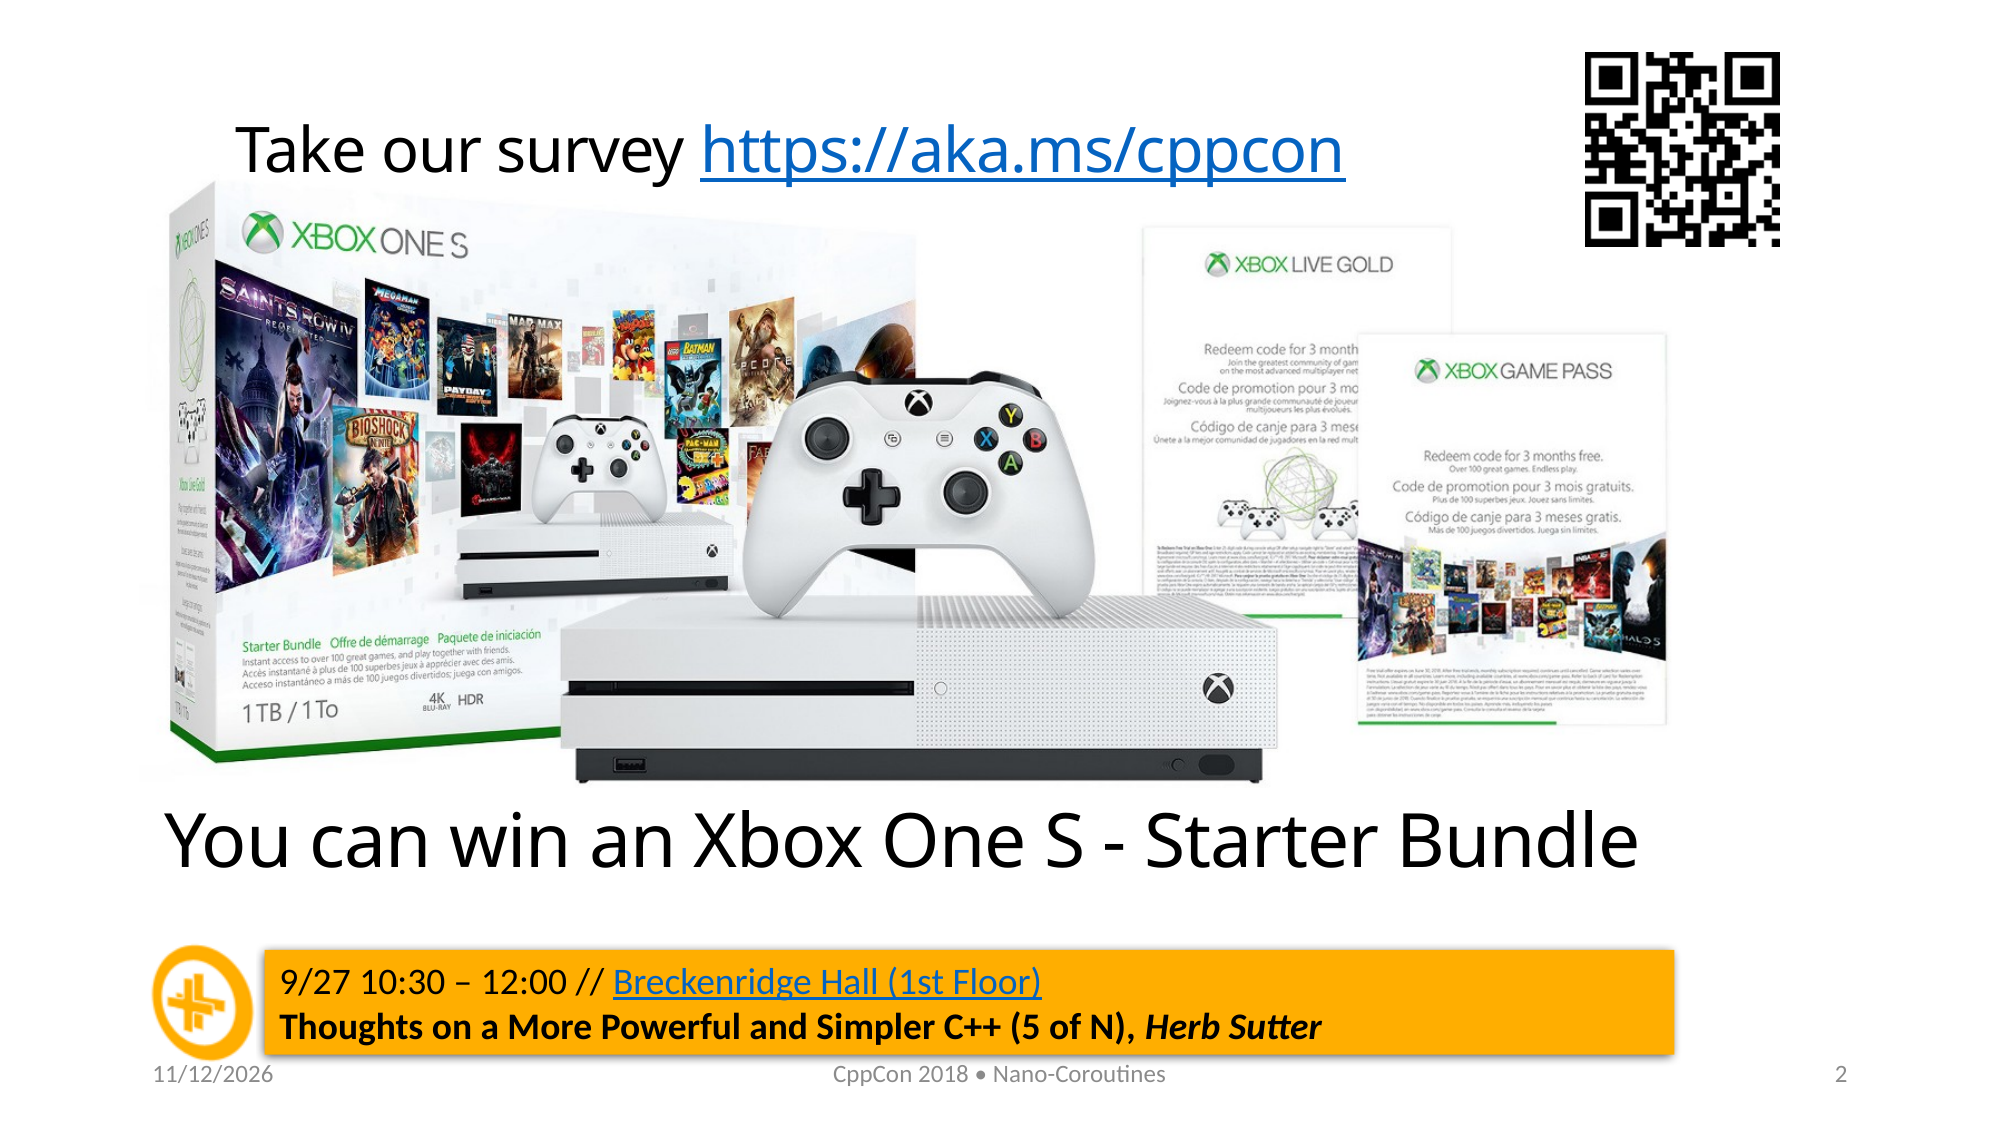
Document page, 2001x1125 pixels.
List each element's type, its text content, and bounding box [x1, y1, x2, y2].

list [139, 167, 1698, 793]
text_box You can win an Xbox One S - Starter Bundle [149, 792, 1708, 894]
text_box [149, 941, 1675, 1065]
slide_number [137, 1042, 588, 1103]
text_box Take our survey https://aka.ms/cppcon [220, 103, 1585, 167]
picture [1585, 52, 1780, 247]
slide_number 2 [1412, 1042, 1863, 1103]
footer CppCon 2018 • Nano-Coroutines [662, 1065, 1338, 1103]
